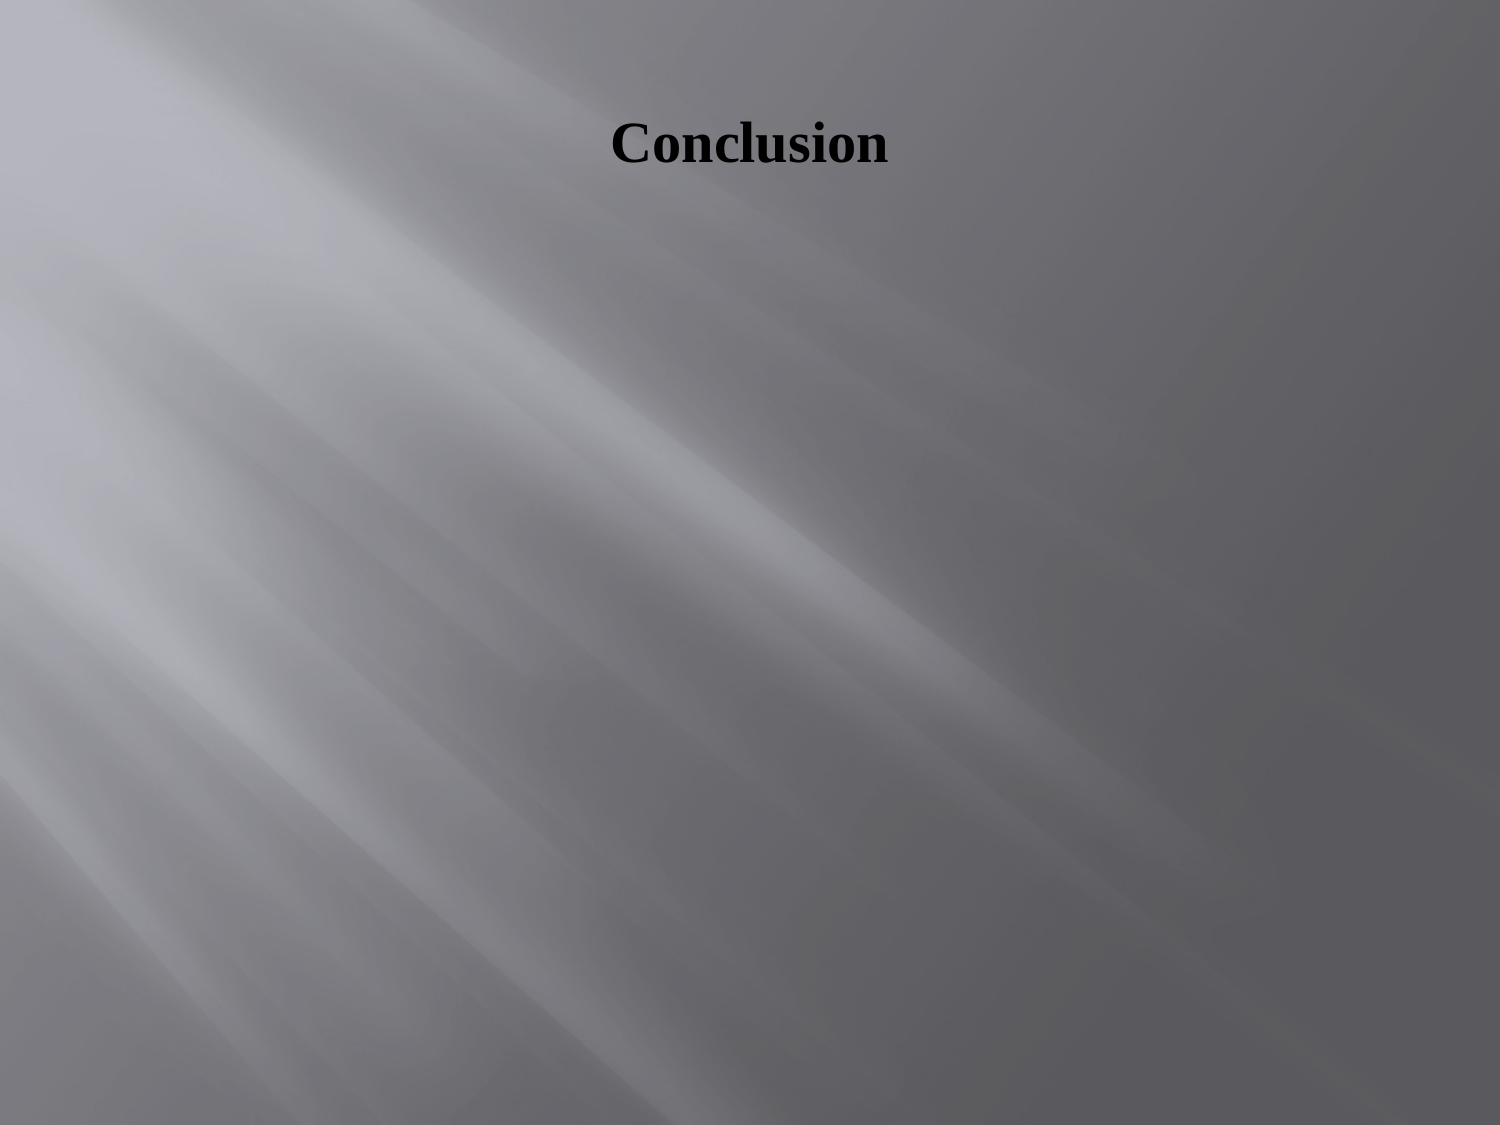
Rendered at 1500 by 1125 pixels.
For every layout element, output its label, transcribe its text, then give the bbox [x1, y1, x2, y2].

title Conclusion [75, 45, 1425, 233]
